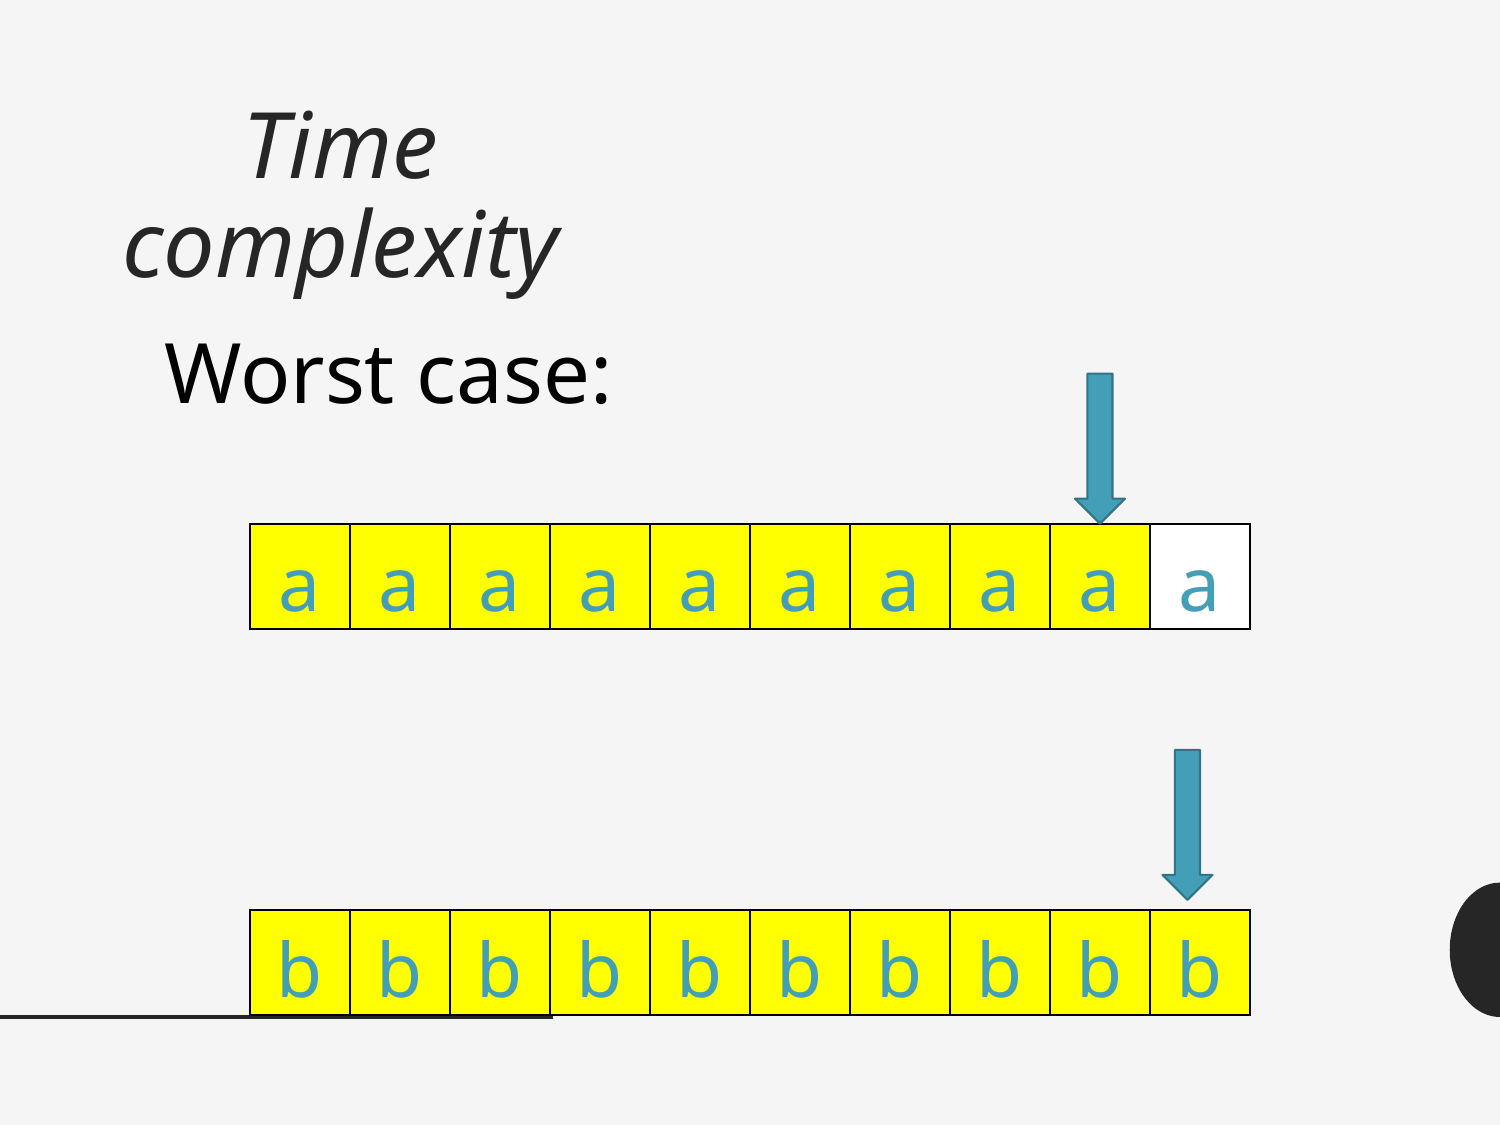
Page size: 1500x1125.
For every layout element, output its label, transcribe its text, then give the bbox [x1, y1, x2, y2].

table_header a [351, 525, 449, 628]
table_header b [851, 911, 949, 1014]
table_header a [651, 525, 749, 628]
title Time complexity [93, 91, 588, 905]
table_header b [651, 911, 749, 1014]
table_header a [1151, 525, 1249, 628]
table_header b [451, 911, 549, 1014]
table_header a [851, 525, 949, 628]
table_header a [551, 525, 649, 628]
table_header b [551, 911, 649, 1014]
text_box [1074, 372, 1126, 525]
table_header b [1051, 911, 1149, 1014]
table_header a [1051, 525, 1149, 628]
table_header b [351, 911, 449, 1014]
table_header b [1151, 911, 1249, 1014]
text_box Worst case: [149, 312, 1363, 528]
table_header b [951, 911, 1049, 1014]
table_header b [251, 911, 349, 1014]
table_header a [951, 525, 1049, 628]
table_header b [751, 911, 849, 1014]
text_box [1161, 748, 1214, 901]
table_header a [251, 525, 349, 628]
table_header a [451, 525, 549, 628]
table_header a [751, 525, 849, 628]
